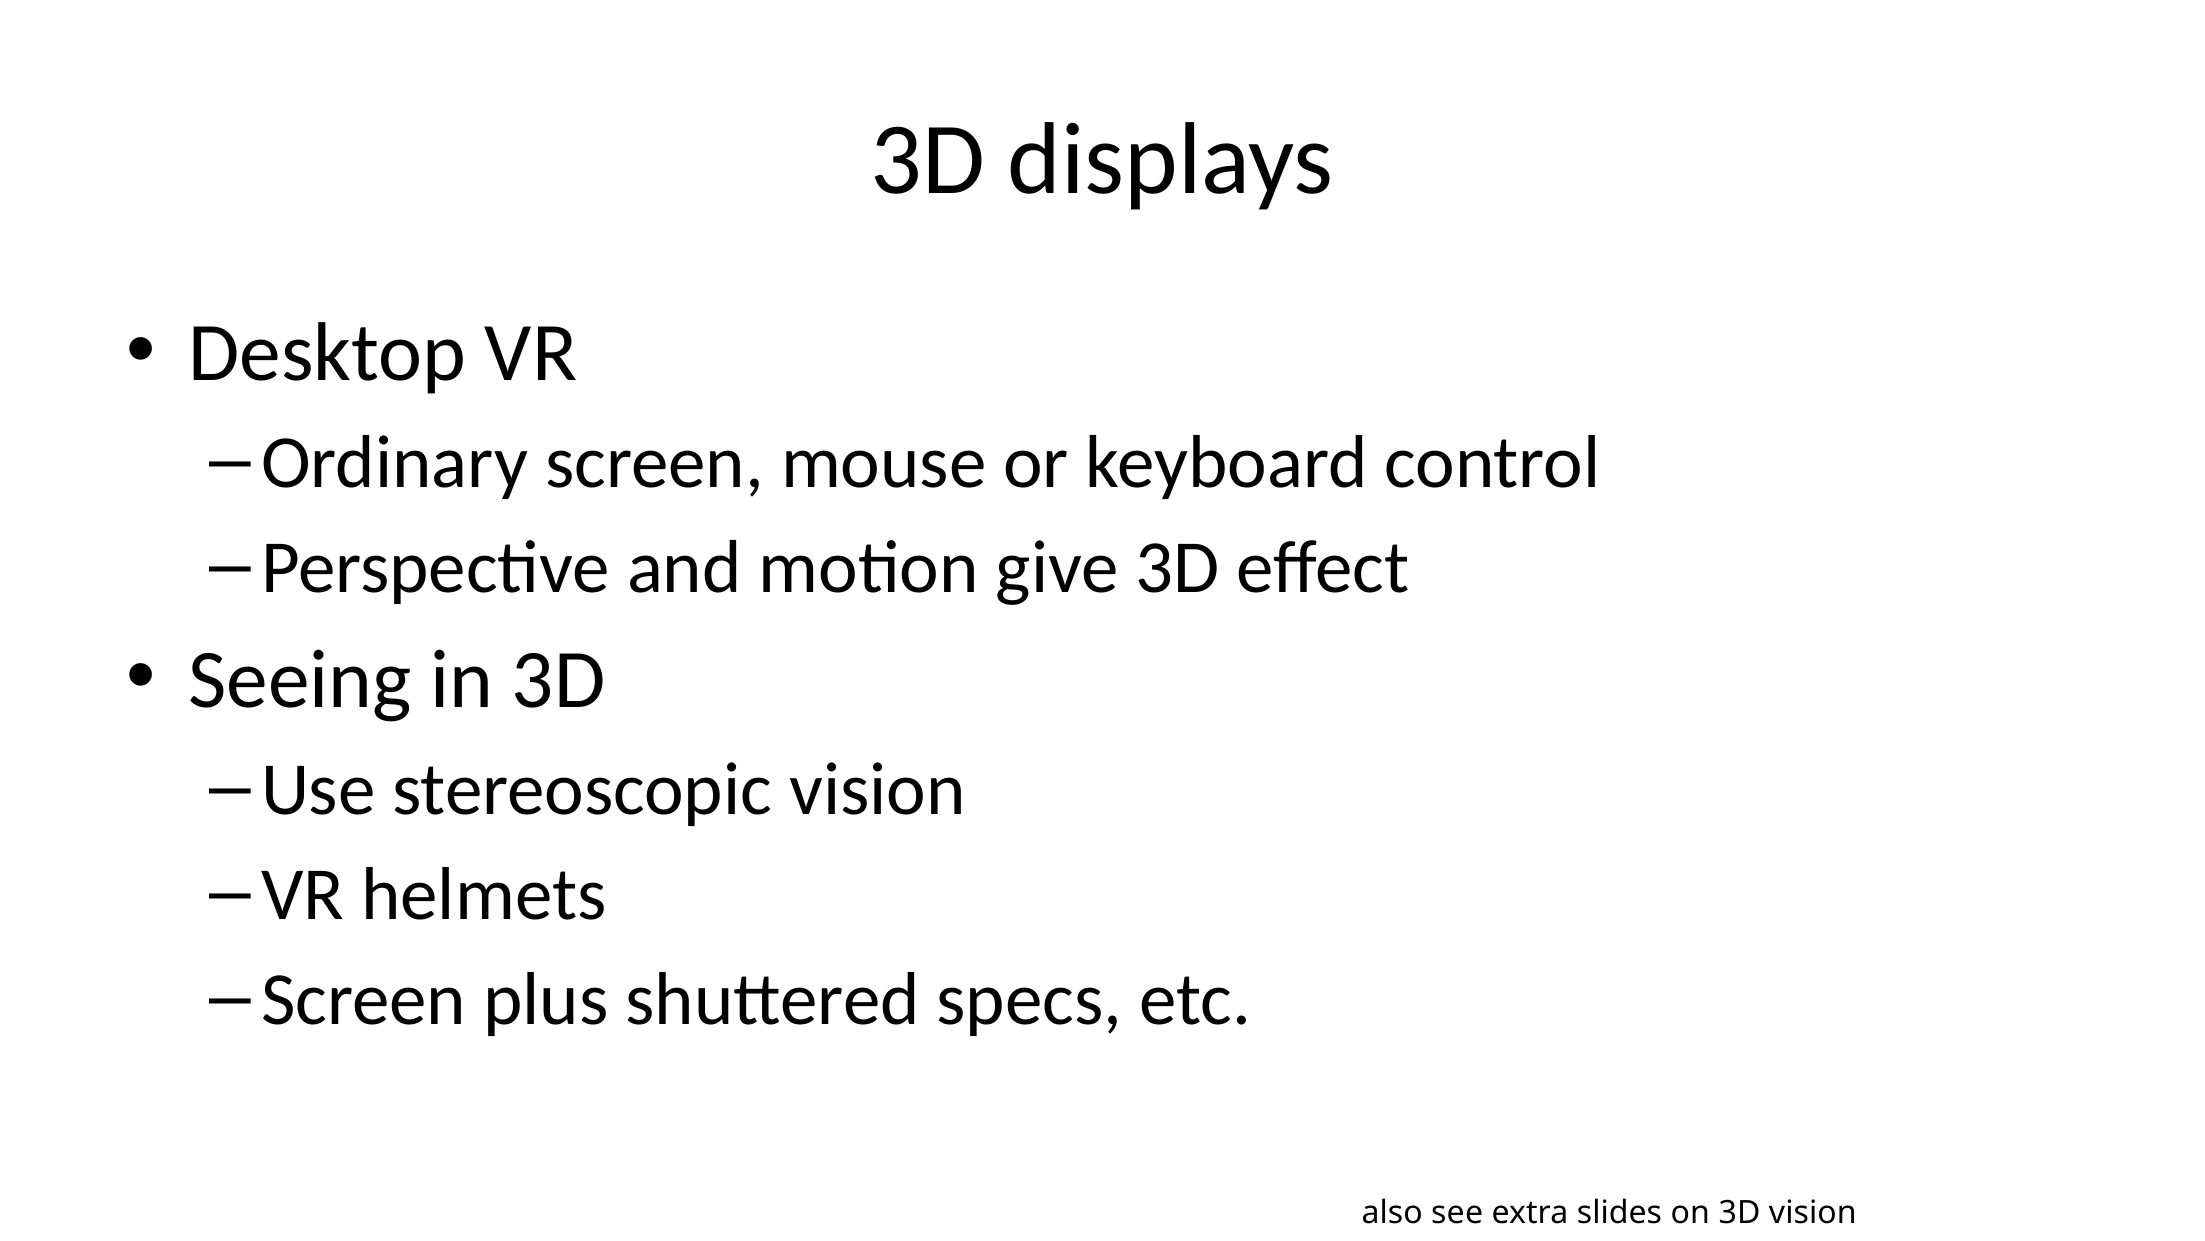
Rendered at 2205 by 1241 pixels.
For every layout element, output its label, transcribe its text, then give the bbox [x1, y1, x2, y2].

text_box also see extra slides on 3D vision [1346, 1184, 1873, 1238]
title 3D displays [110, 49, 2095, 257]
list Desktop VR Ordinary screen, mouse or keyboard control Perspective and motion give 3D effect Seeing in 3D Use stereoscopic vision VR helmets Screen plus shuttered specs, etc. [110, 289, 2095, 1108]
